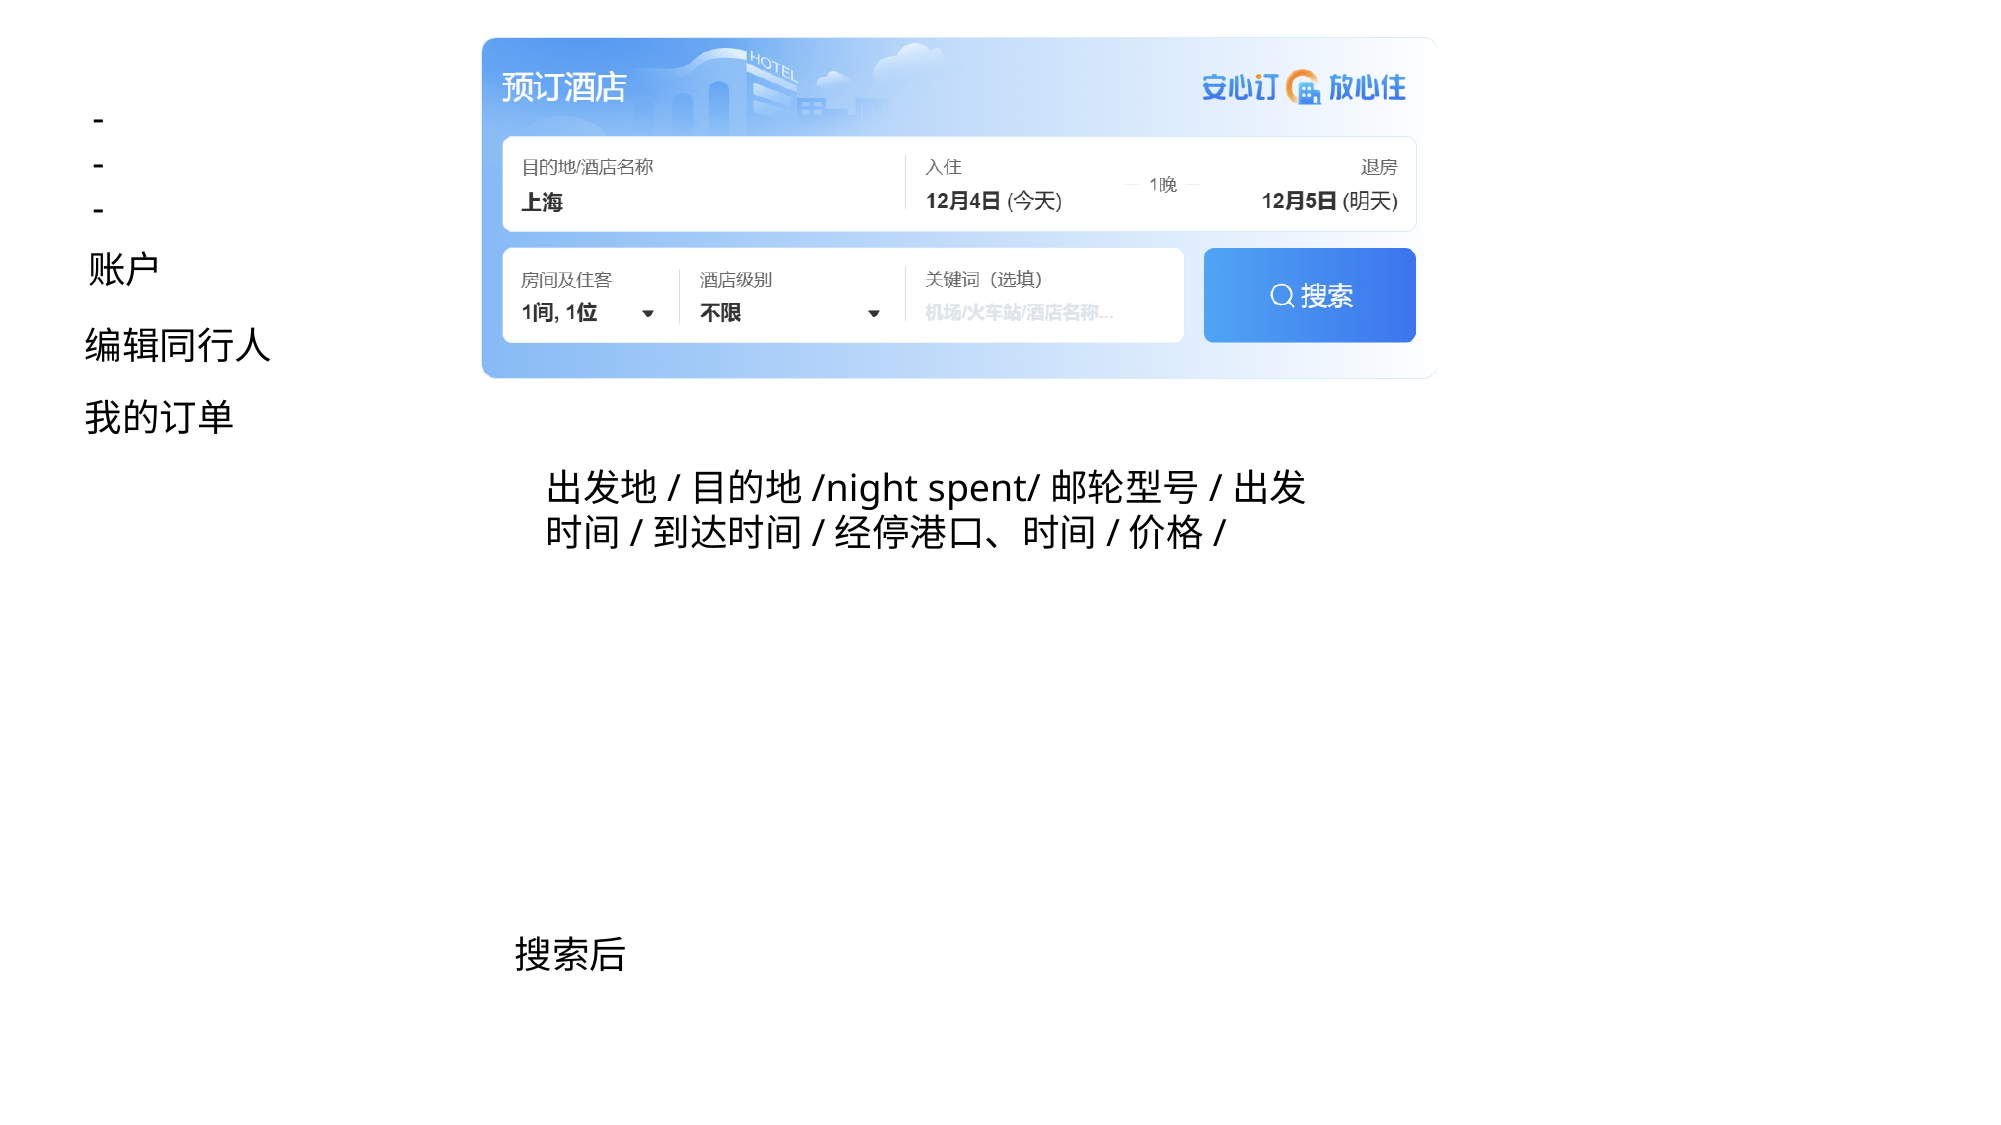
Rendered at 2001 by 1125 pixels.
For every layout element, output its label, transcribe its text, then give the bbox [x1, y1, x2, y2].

text_box 出发地/目的地/night spent/邮轮型号/出发时间/到达时间/经停港口、时间/价格/ [530, 456, 1326, 562]
text_box 搜索后 [499, 923, 643, 984]
picture [477, 33, 1437, 380]
text_box - - - [77, 86, 234, 236]
text_box 编辑同行人 [70, 314, 288, 375]
text_box 账户 [73, 238, 178, 298]
text_box 我的订单 [69, 386, 250, 447]
